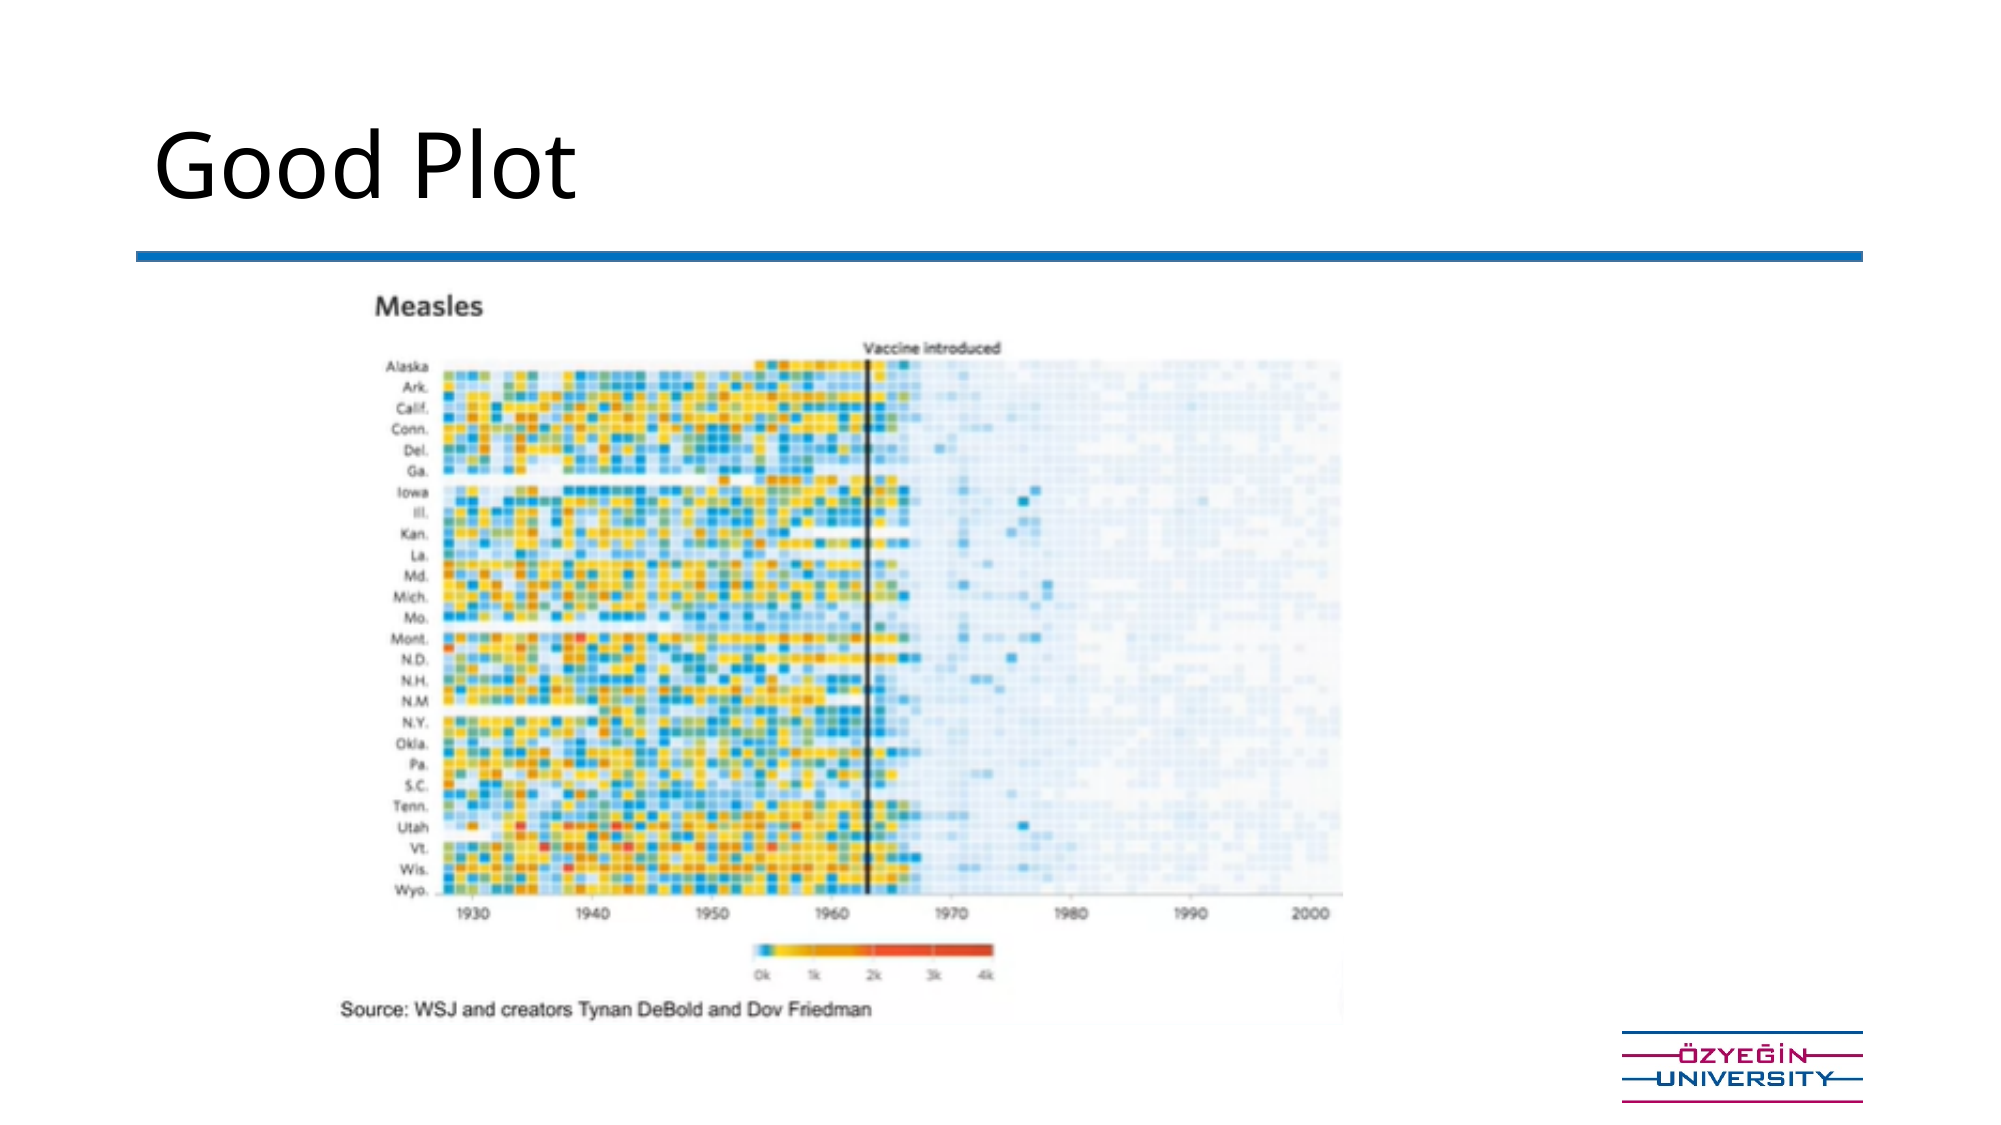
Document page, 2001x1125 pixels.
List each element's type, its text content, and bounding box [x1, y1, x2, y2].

title Good Plot [137, 59, 1863, 278]
picture [1622, 1031, 1863, 1103]
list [334, 277, 1344, 1025]
